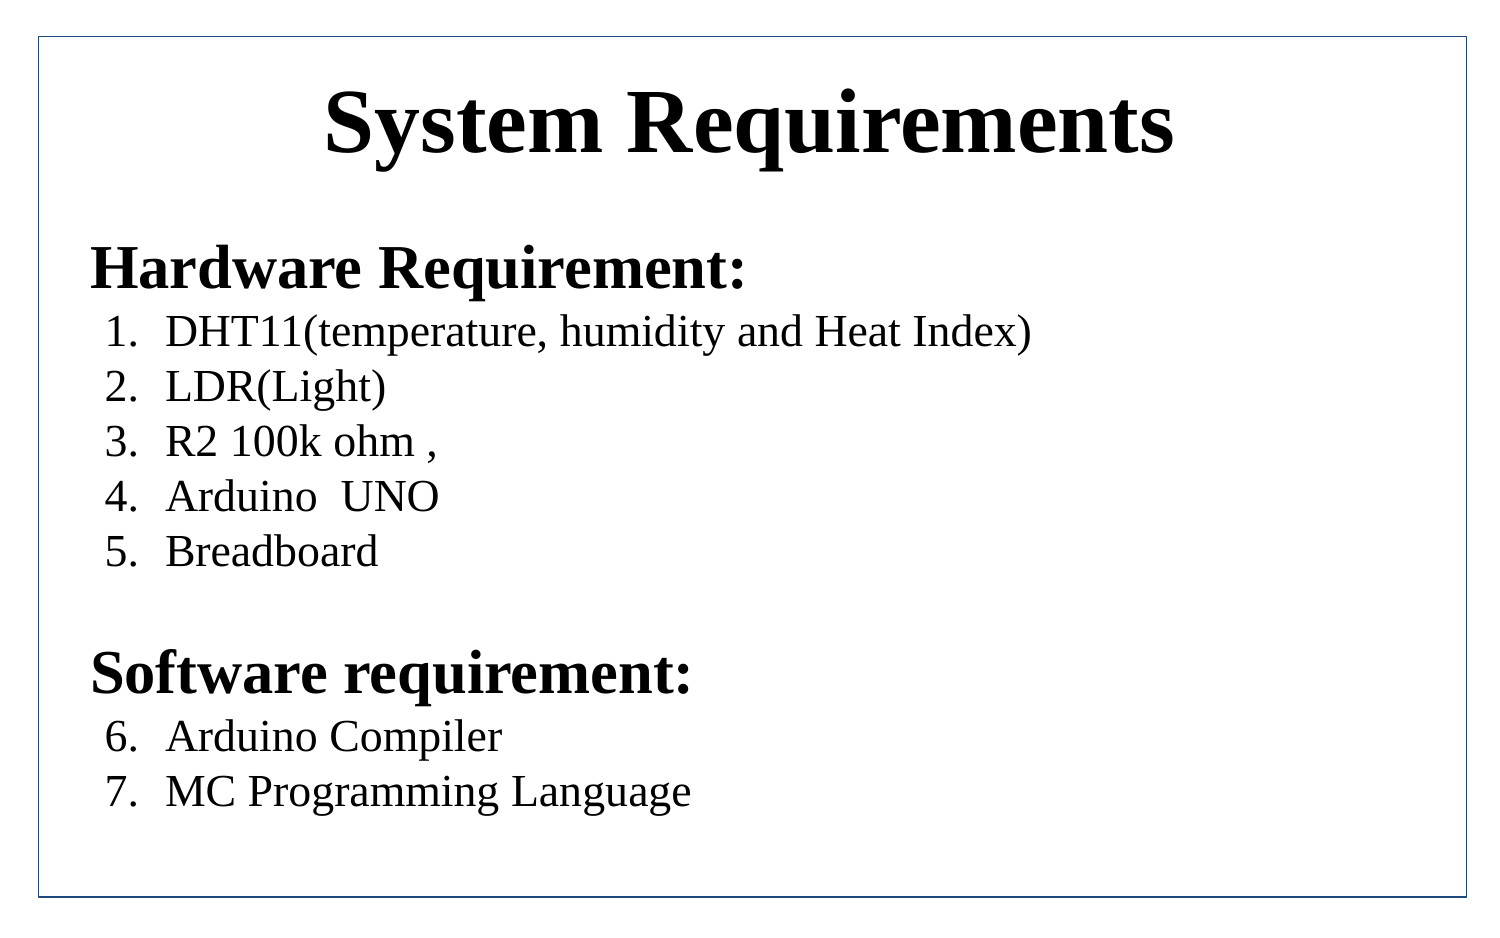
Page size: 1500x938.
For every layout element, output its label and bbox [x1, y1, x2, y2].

text_box [38, 36, 1467, 898]
